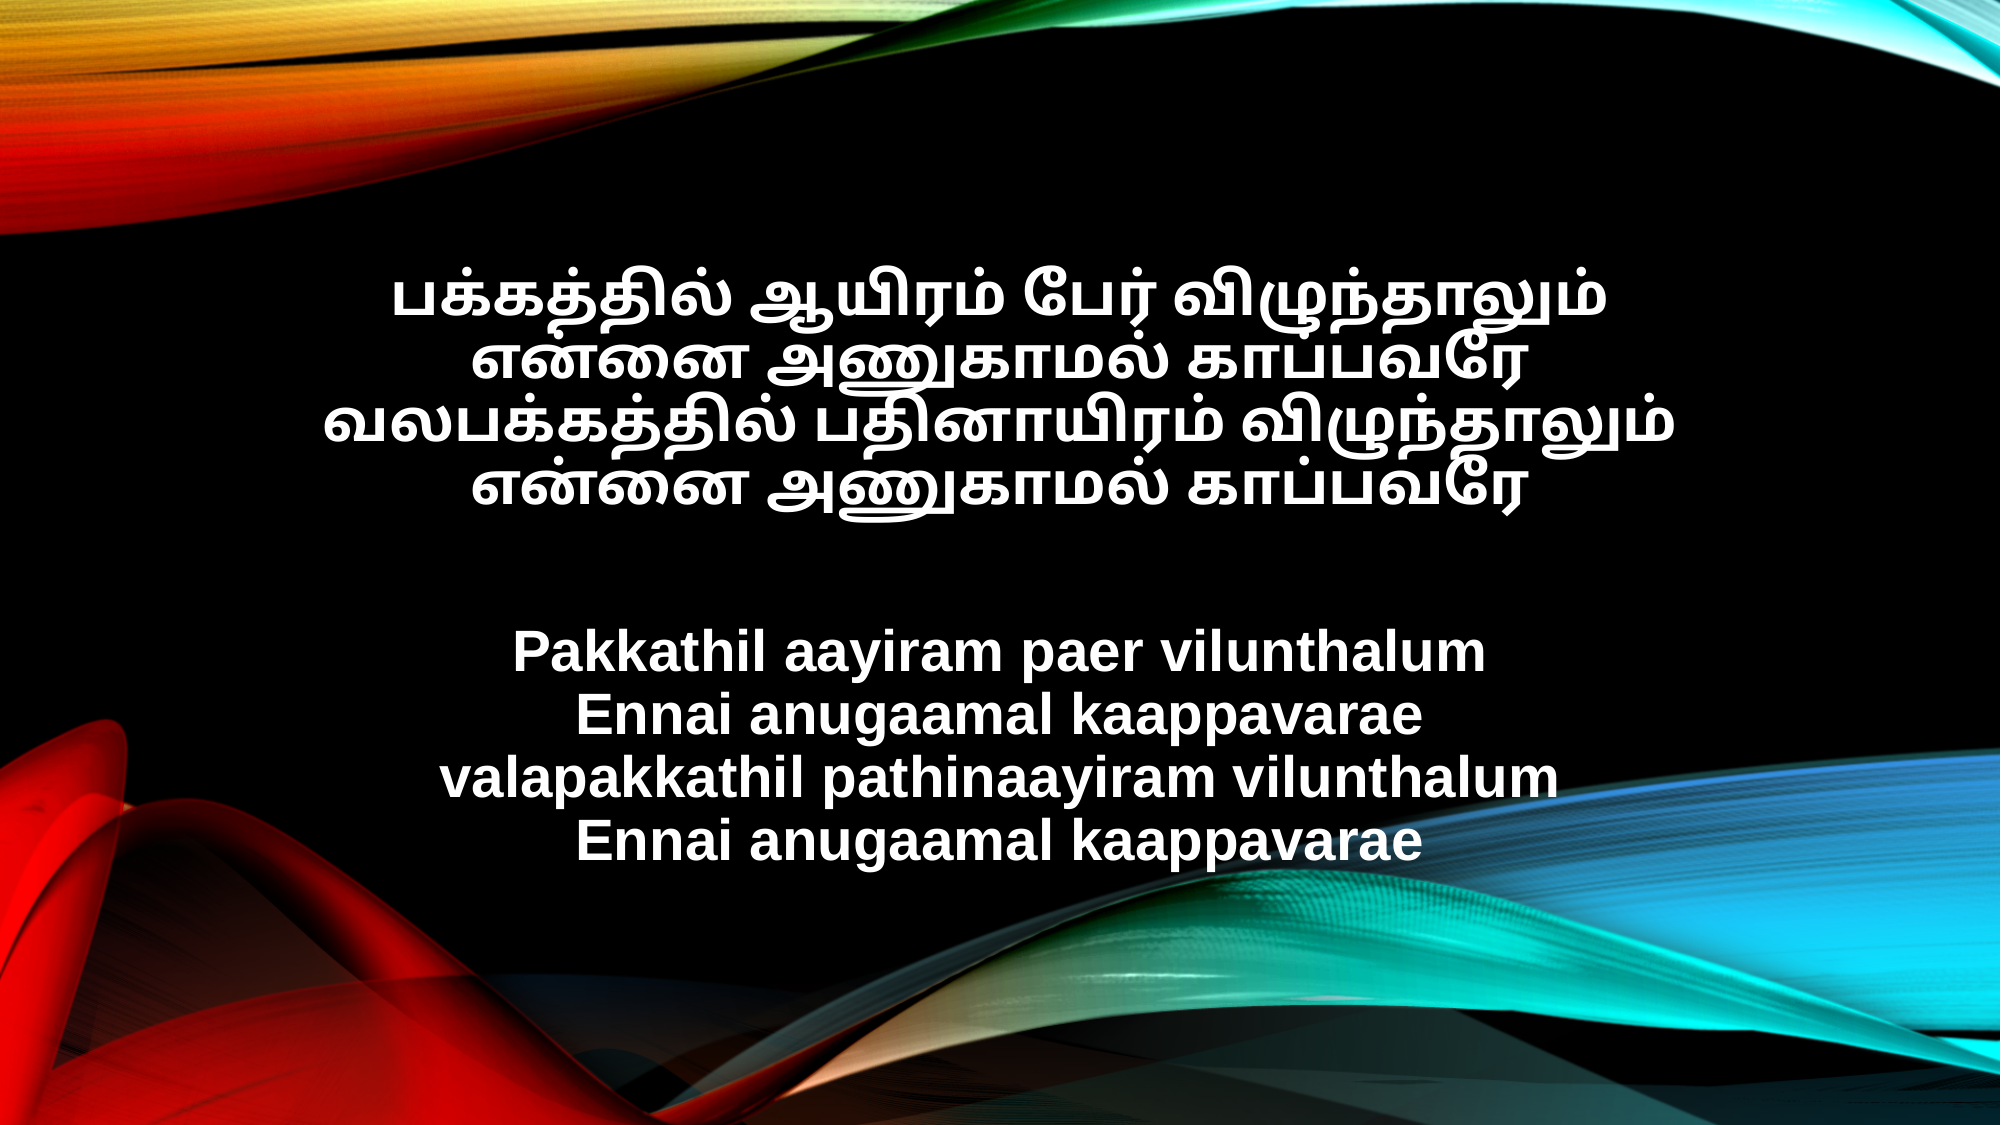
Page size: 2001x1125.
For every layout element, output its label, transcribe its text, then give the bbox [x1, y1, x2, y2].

subtitle பக்கத்தில் ஆயிரம் பேர் விழுந்தாலும் என்னை அணுகாமல் காப்பவரே வலபக்கத்தில் பதினாயிரம் விழுந்தாலும் என்னை அணுகாமல் காப்பவரே Pakkathil aayiram paer vilunthalum Ennai anugaamal kaappavarae valapakkathil pathinaayiram vilunthalum Ennai anugaamal kaappavarae [0, 0, 2000, 1125]
